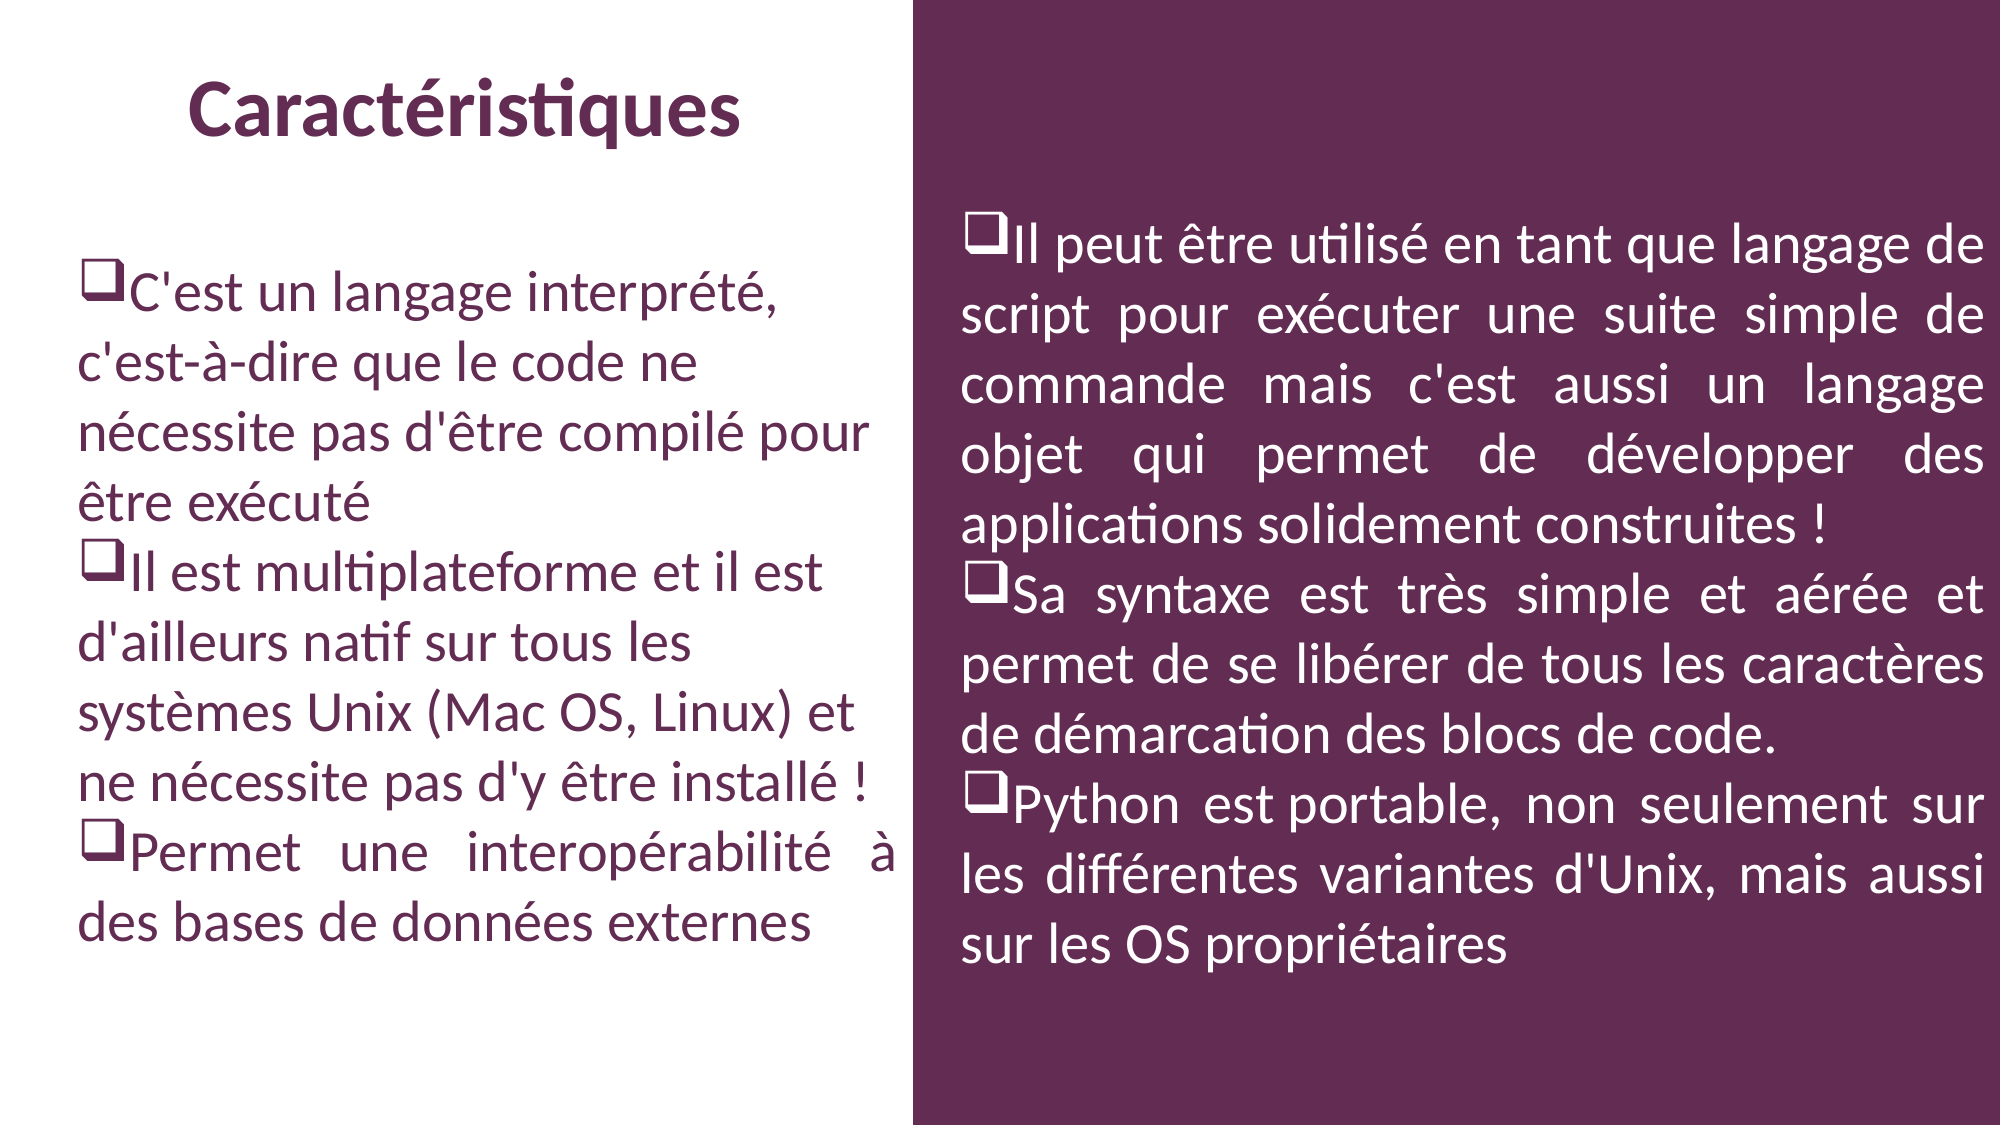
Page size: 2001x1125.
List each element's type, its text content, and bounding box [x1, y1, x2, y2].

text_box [62, 45, 913, 968]
text_box Il peut être utilisé en tant que langage de script pour exécuter une suite simple de commande mais c'est aussi un langage objet qui permet de développer des applications solidement construites ! Sa syntaxe est très simple et aérée et permet de se libérer de tous les caractères de démarcation des blocs de code. Python est portable, non seulement sur les différentes variantes d'Unix, mais aussi sur les OS propriétaires [945, 197, 2000, 983]
text_box [912, 0, 2000, 1125]
